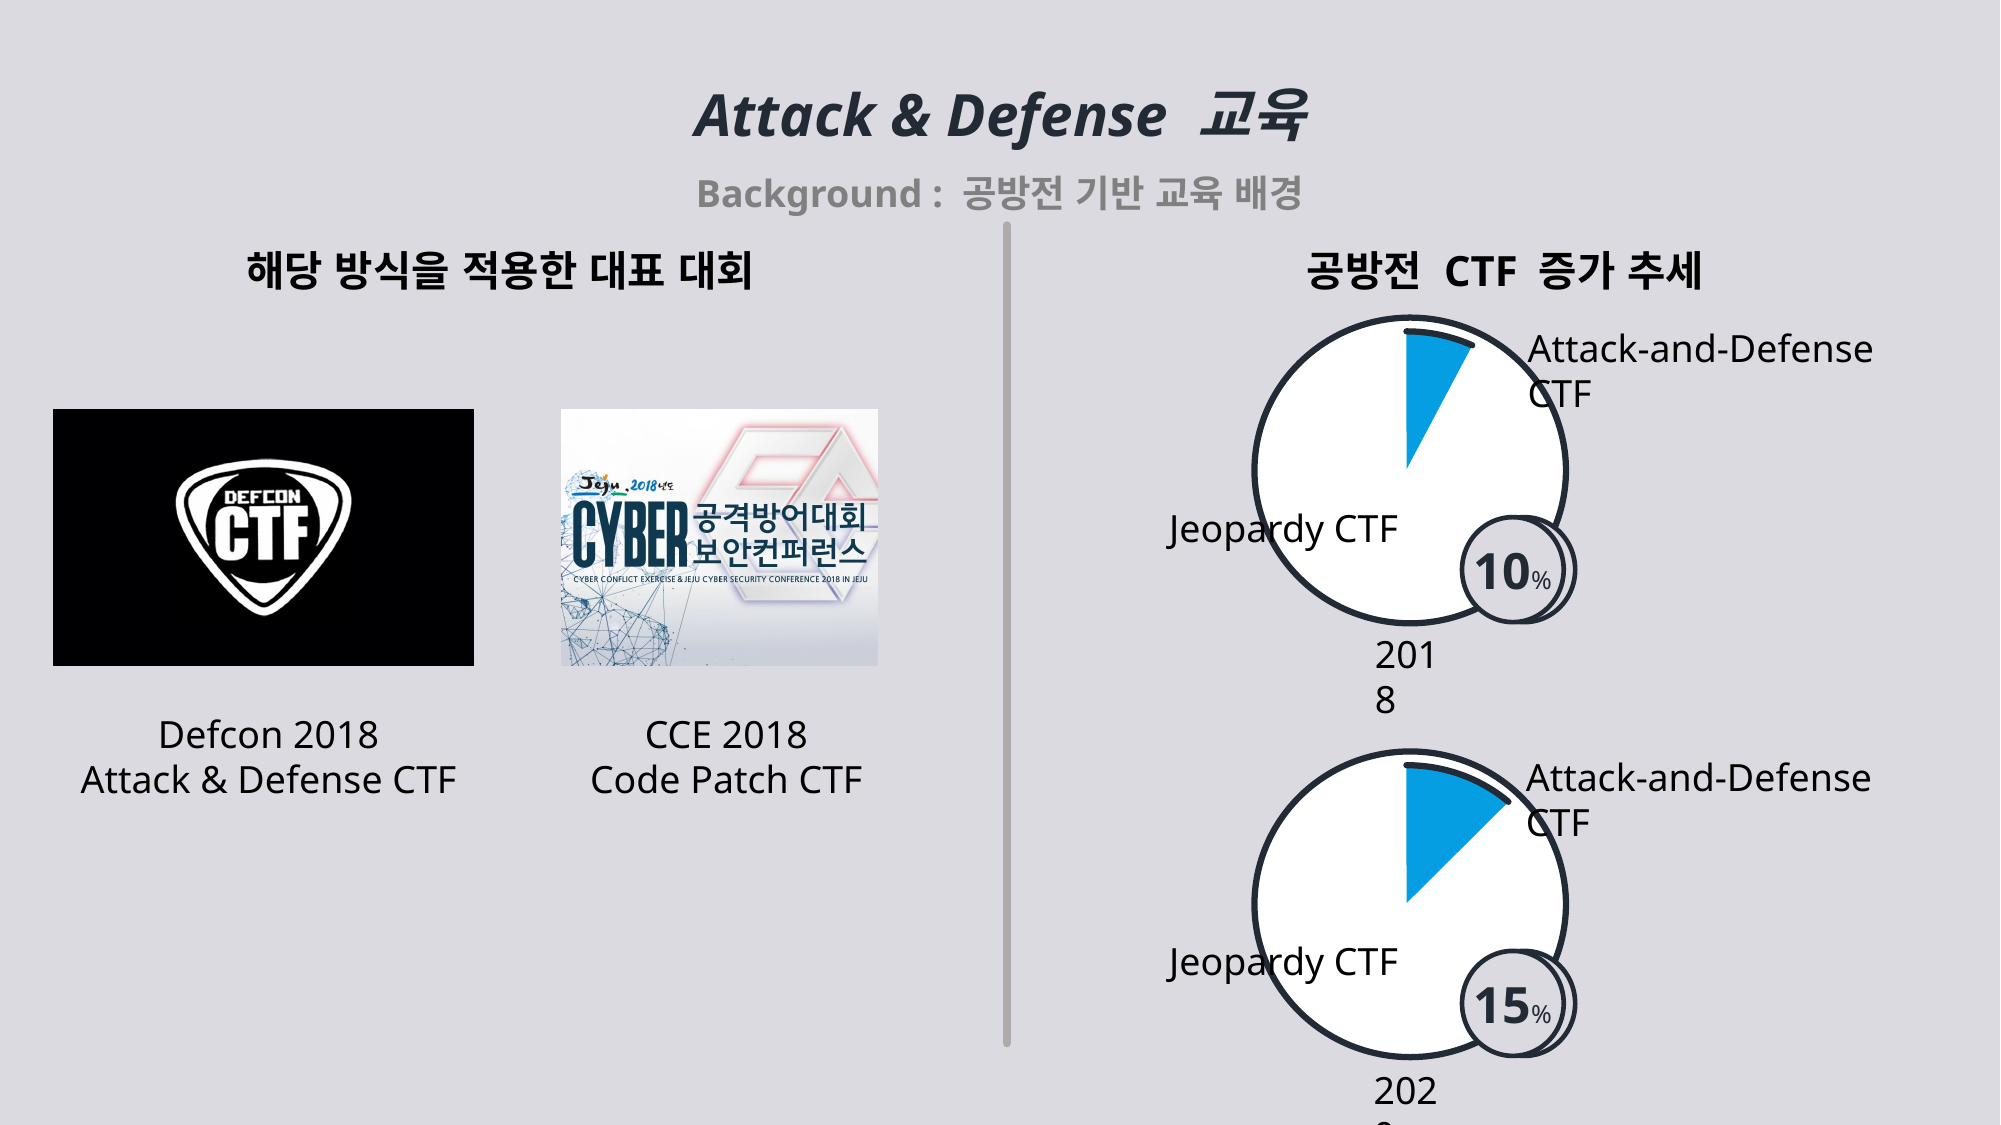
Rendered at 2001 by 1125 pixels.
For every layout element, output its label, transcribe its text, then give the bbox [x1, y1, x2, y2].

text_box Attack-and-Defense CTF [1512, 318, 1958, 423]
text_box CCE 2018 Code Patch CTF [575, 704, 878, 809]
text_box Defcon 2018 Attack & Defense CTF [65, 704, 472, 809]
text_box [1462, 517, 1576, 623]
text_box Attack-and-Defense CTF [1510, 746, 1957, 852]
picture [53, 408, 474, 666]
text_box Jeopardy CTF [1154, 930, 1415, 991]
picture [561, 408, 878, 666]
text_box [1405, 330, 1473, 470]
text_box [1253, 750, 1567, 1058]
text_box 2018 [1360, 623, 1474, 729]
text_box 공방전 CTF 증가 추세 [1292, 237, 1720, 303]
text_box 2020 [1358, 1059, 1473, 1125]
text_box Jeopardy CTF [1154, 497, 1415, 557]
text_box [1253, 317, 1567, 623]
text_box Attack & Defense 교육 Background : 공방전 기반 교육 배경 [661, 35, 1339, 223]
text_box [1405, 764, 1509, 904]
text_box 해당 방식을 적용한 대표 대회 [231, 237, 771, 302]
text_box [1462, 950, 1576, 1056]
